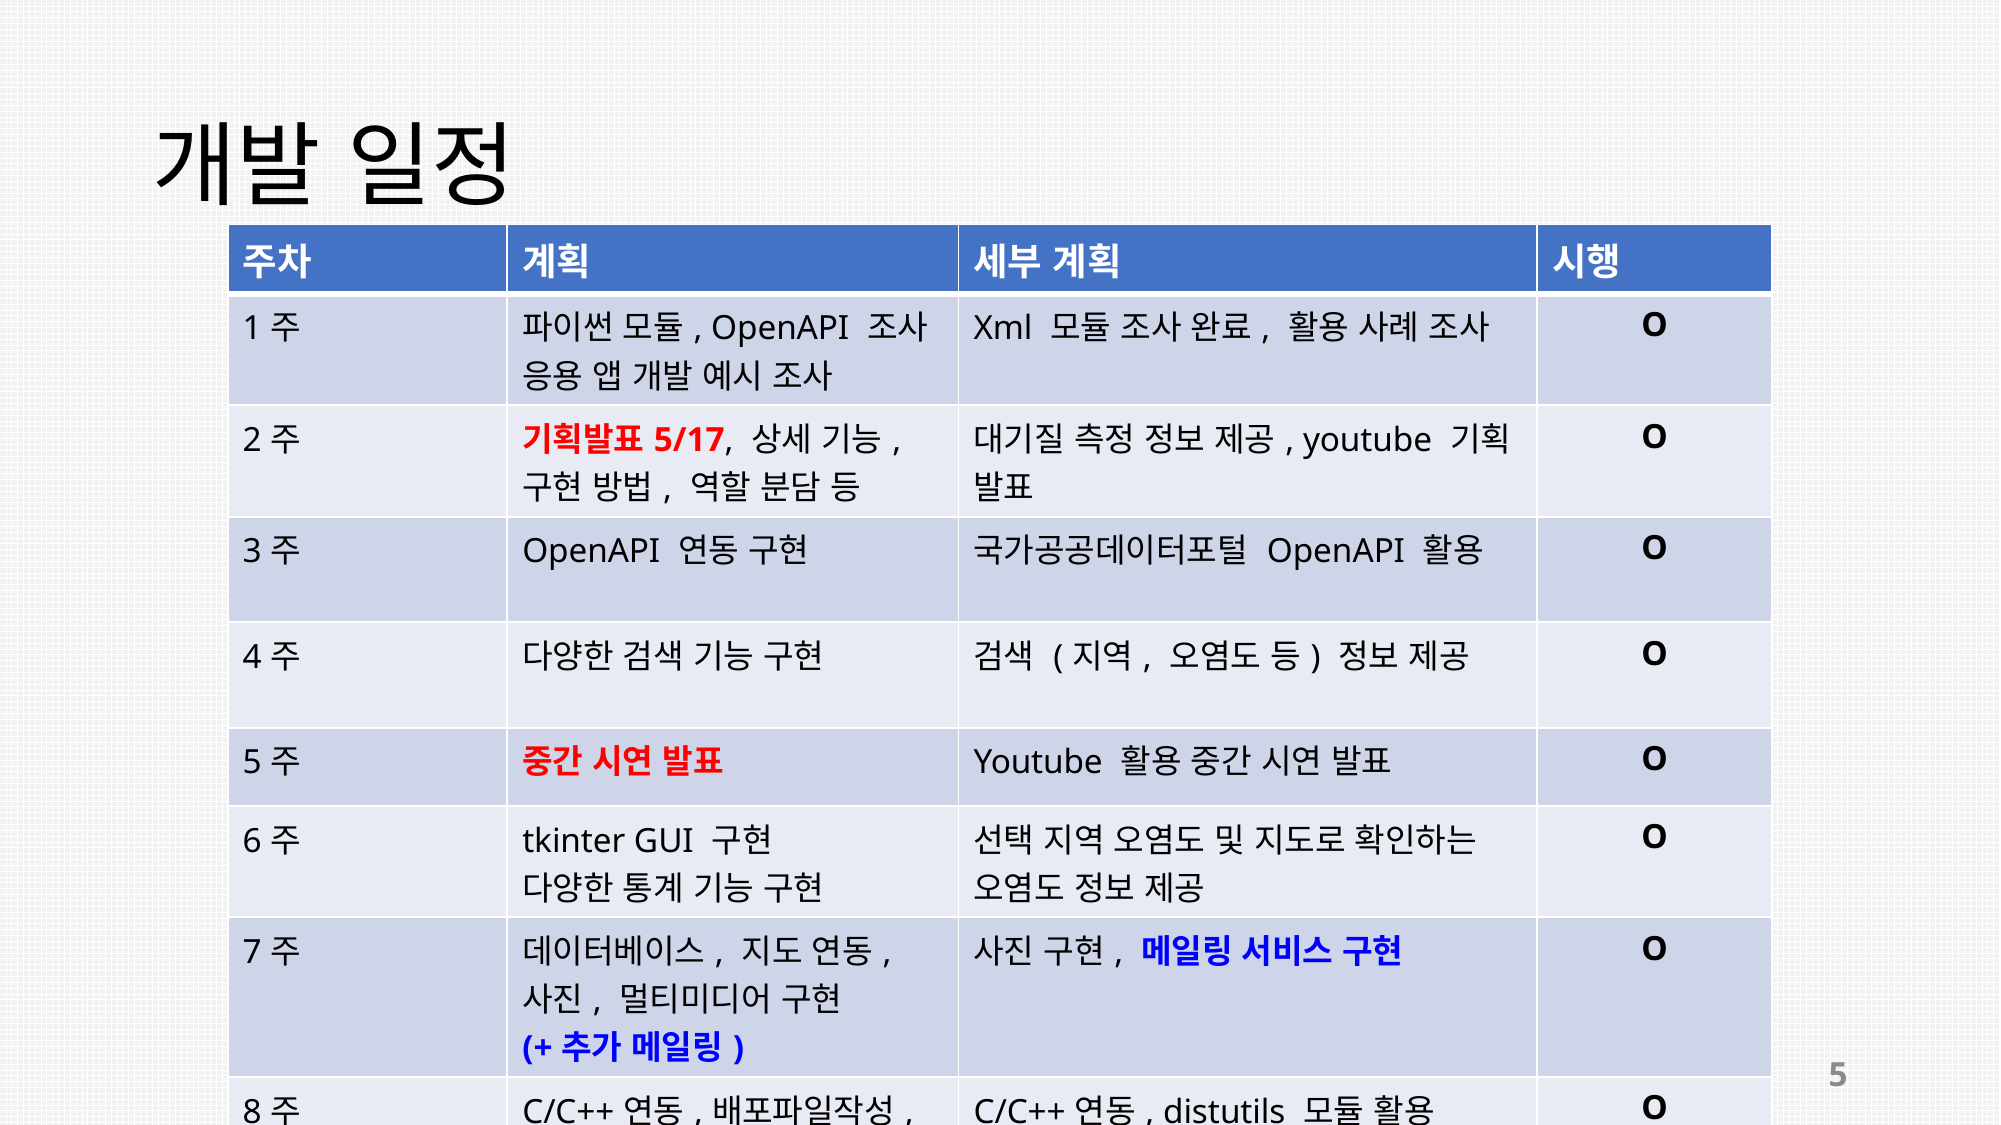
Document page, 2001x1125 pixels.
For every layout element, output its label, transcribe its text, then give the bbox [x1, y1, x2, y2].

table_cell 검색 (지역, 오염도 등) 정보 제공 [959, 623, 1536, 727]
table_cell O [1538, 518, 1771, 621]
title 개발 일정 [137, 59, 1863, 278]
table_cell 데이터베이스, 지도 연동, 사진, 멀티미디어 구현 (+추가 메일링) [508, 918, 958, 1076]
table_cell O [1538, 623, 1771, 727]
table_header 시행 [1538, 225, 1771, 291]
table_cell 대기질 측정 정보 제공, youtube 기획 발표 [959, 406, 1536, 516]
table_cell O [1538, 406, 1771, 516]
table_cell 선택 지역 오염도 및 지도로 확인하는 오염도 정보 제공 [959, 807, 1536, 916]
table_header 계획 [508, 225, 958, 291]
table_cell 기획발표5/17, 상세 기능, 구현 방법, 역할 분담 등 [508, 406, 958, 516]
table_cell Xml 모듈 조사 완료, 활용 사례 조사 [959, 297, 1536, 404]
table_cell O [1538, 1103, 1771, 1125]
slide_number 5 [1412, 1042, 1863, 1103]
table_cell 5주 [229, 729, 506, 805]
table_cell 7주 [229, 918, 506, 1076]
table_cell 6주 [229, 807, 506, 916]
table_cell 1주 [229, 297, 506, 404]
table_cell 8주 [229, 1078, 506, 1125]
table_cell tkinter GUI 구현 다양한 통계 기능 구현 [508, 807, 958, 916]
table_cell 국가공공데이터포털 OpenAPI 활용 [959, 518, 1536, 621]
table_cell O [1538, 729, 1771, 805]
table_cell 다양한 검색 기능 구현 [508, 623, 958, 727]
table_cell C/C++연동,배포파일작성, 텔레그램 연동 최종구현 발표 [508, 1078, 958, 1125]
table_cell O [1538, 297, 1771, 404]
table_cell O [1538, 918, 1771, 1042]
table_header 세부 계획 [959, 225, 1536, 291]
table_cell O [1538, 807, 1771, 916]
table_cell 3주 [229, 518, 506, 621]
table_cell Youtube 활용 중간 시연 발표 [959, 729, 1536, 805]
table_header 주차 [229, 225, 506, 291]
table_cell 사진 구현, 메일링 서비스 구현 [959, 918, 1536, 1076]
table_cell 파이썬 모듈, OpenAPI 조사 응용 앱 개발 예시 조사 [508, 297, 958, 404]
table_cell 4주 [229, 623, 506, 727]
table_cell 중간 시연 발표 [508, 729, 958, 805]
table_cell OpenAPI 연동 구현 [508, 518, 958, 621]
table_cell 2주 [229, 406, 506, 516]
table_cell C/C++연동, distutils 모듈 활용 배포파일, 텔레그램 연동, Youtube 활용 최종 시연 발표 [959, 1078, 1536, 1125]
